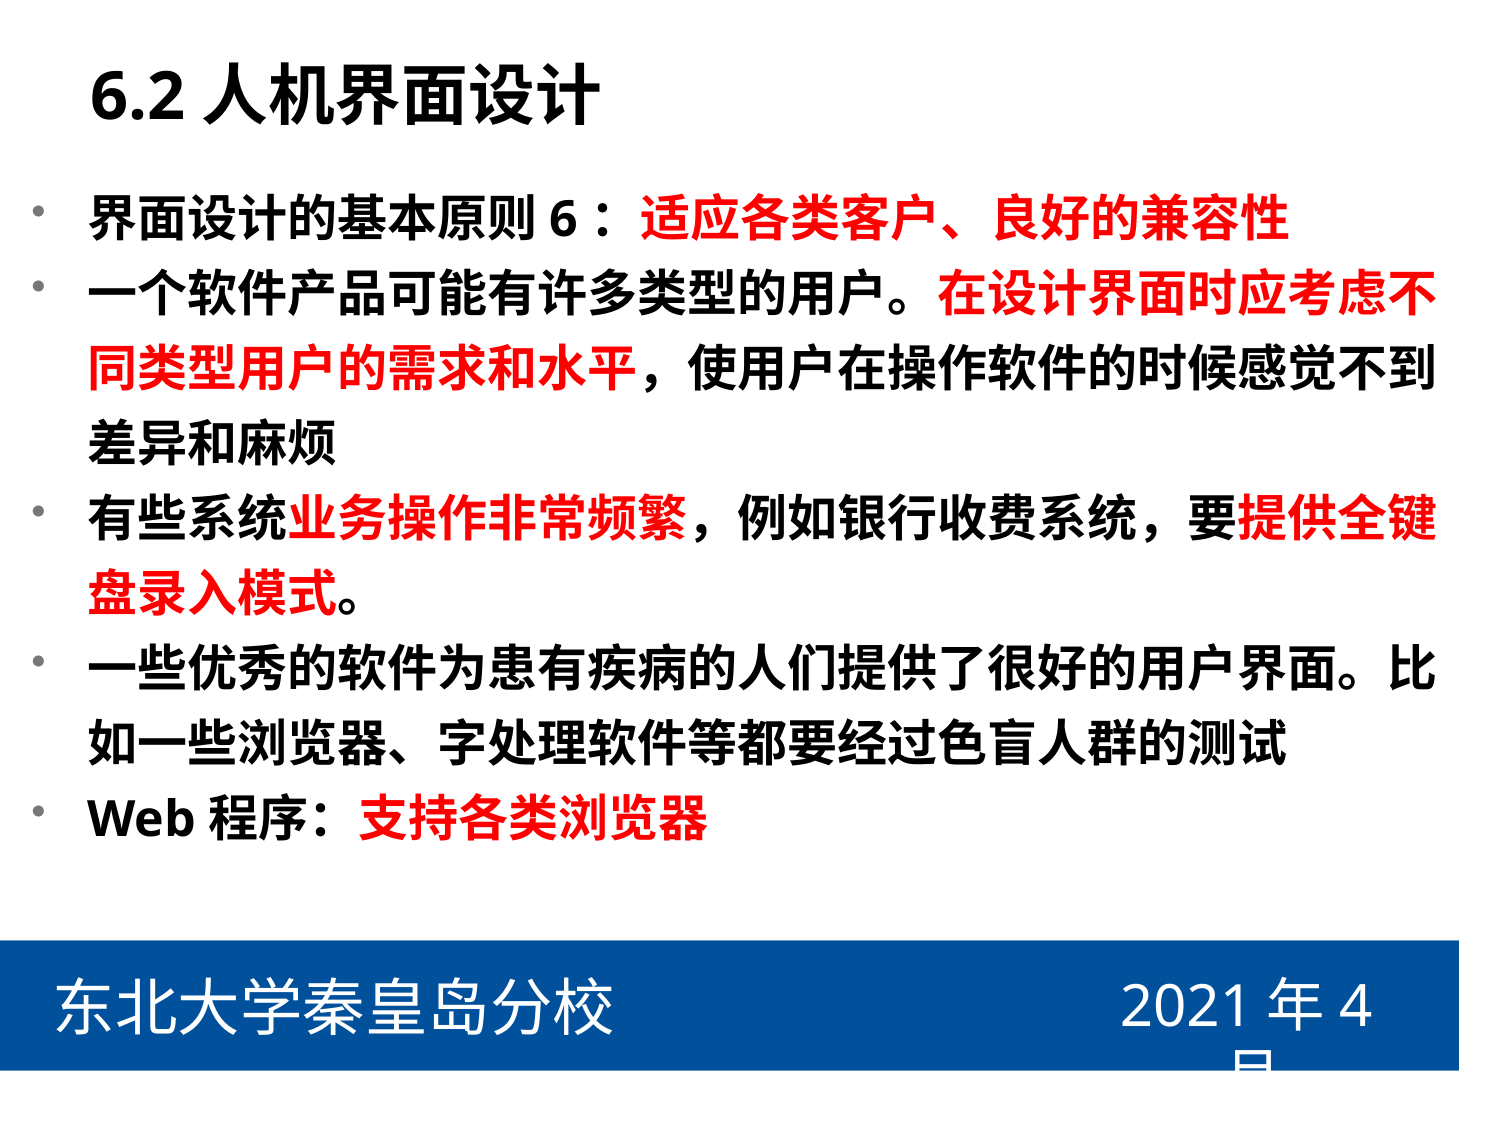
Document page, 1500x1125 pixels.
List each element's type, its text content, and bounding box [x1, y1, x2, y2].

list 界面设计的基本原则6：适应各类客户、良好的兼容性 一个软件产品可能有许多类型的用户。在设计界面时应考虑不同类型用户的需求和水平，使用户在操作软件的时候感觉不到差异和麻烦 有些系统业务操作非常频繁，例如银行收费系统，要提供全键盘录入模式。 一些优秀的软件为患有疾病的人们提供了很好的用户界面。比如一些浏览器、字处理软件等都要经过色盲人群的测试 Web程序：支持各类浏览器 [16, 163, 1454, 926]
title 6.2人机界面设计 [74, 44, 1442, 153]
